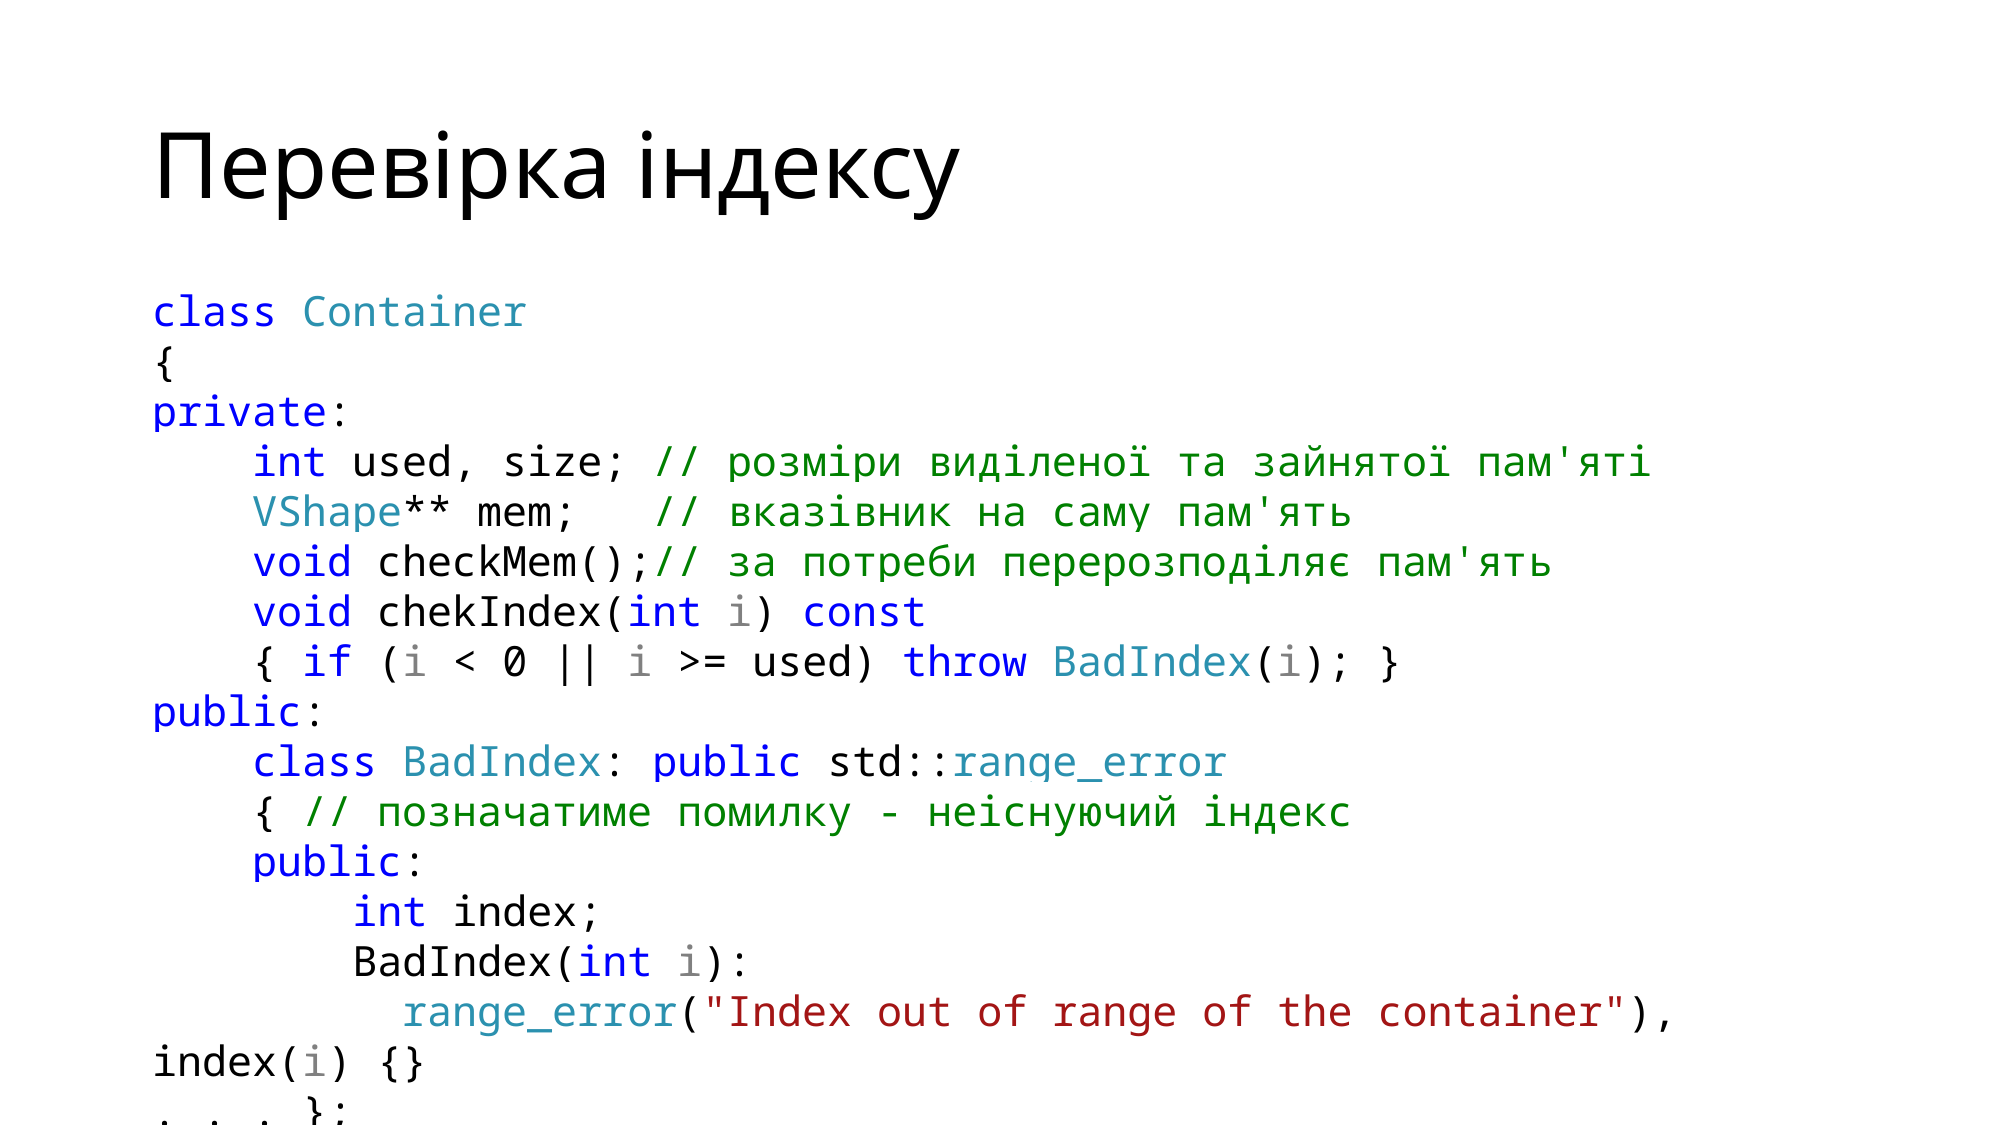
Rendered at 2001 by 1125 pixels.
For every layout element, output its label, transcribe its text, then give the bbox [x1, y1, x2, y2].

text_box class Container { private: int used, size; // розміри виділеної та зайнятої пам'яті VShape** mem; // вказівник на саму пам'ять void checkMem();// за потреби перерозподіляє пам'ять void chekIndex(int i) const { if (i < 0 || i >= used) throw BadIndex(i); } public: class BadIndex: public std::range_error { // позначатиме помилку - неіснуючий індекс public: int index; BadIndex(int i): range_error("Index out of range of the container"), index(i) {} . . . }; [137, 277, 1863, 1125]
title Перевірка індексу [137, 59, 1863, 277]
